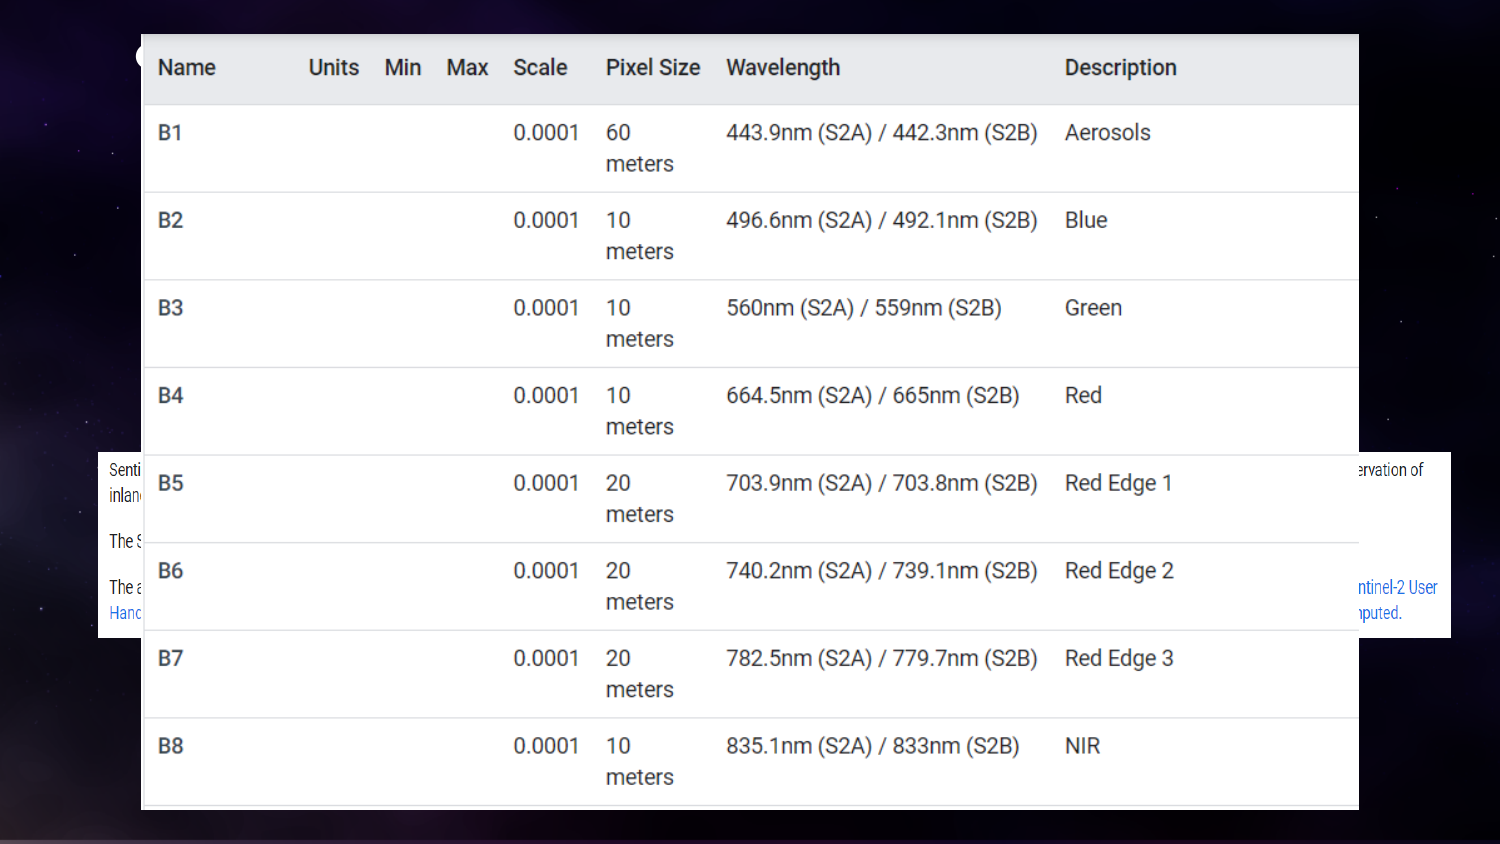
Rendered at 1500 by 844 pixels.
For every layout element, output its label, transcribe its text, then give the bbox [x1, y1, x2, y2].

list Sentinel data [98, 17, 1365, 451]
picture [0, 0, 1500, 844]
